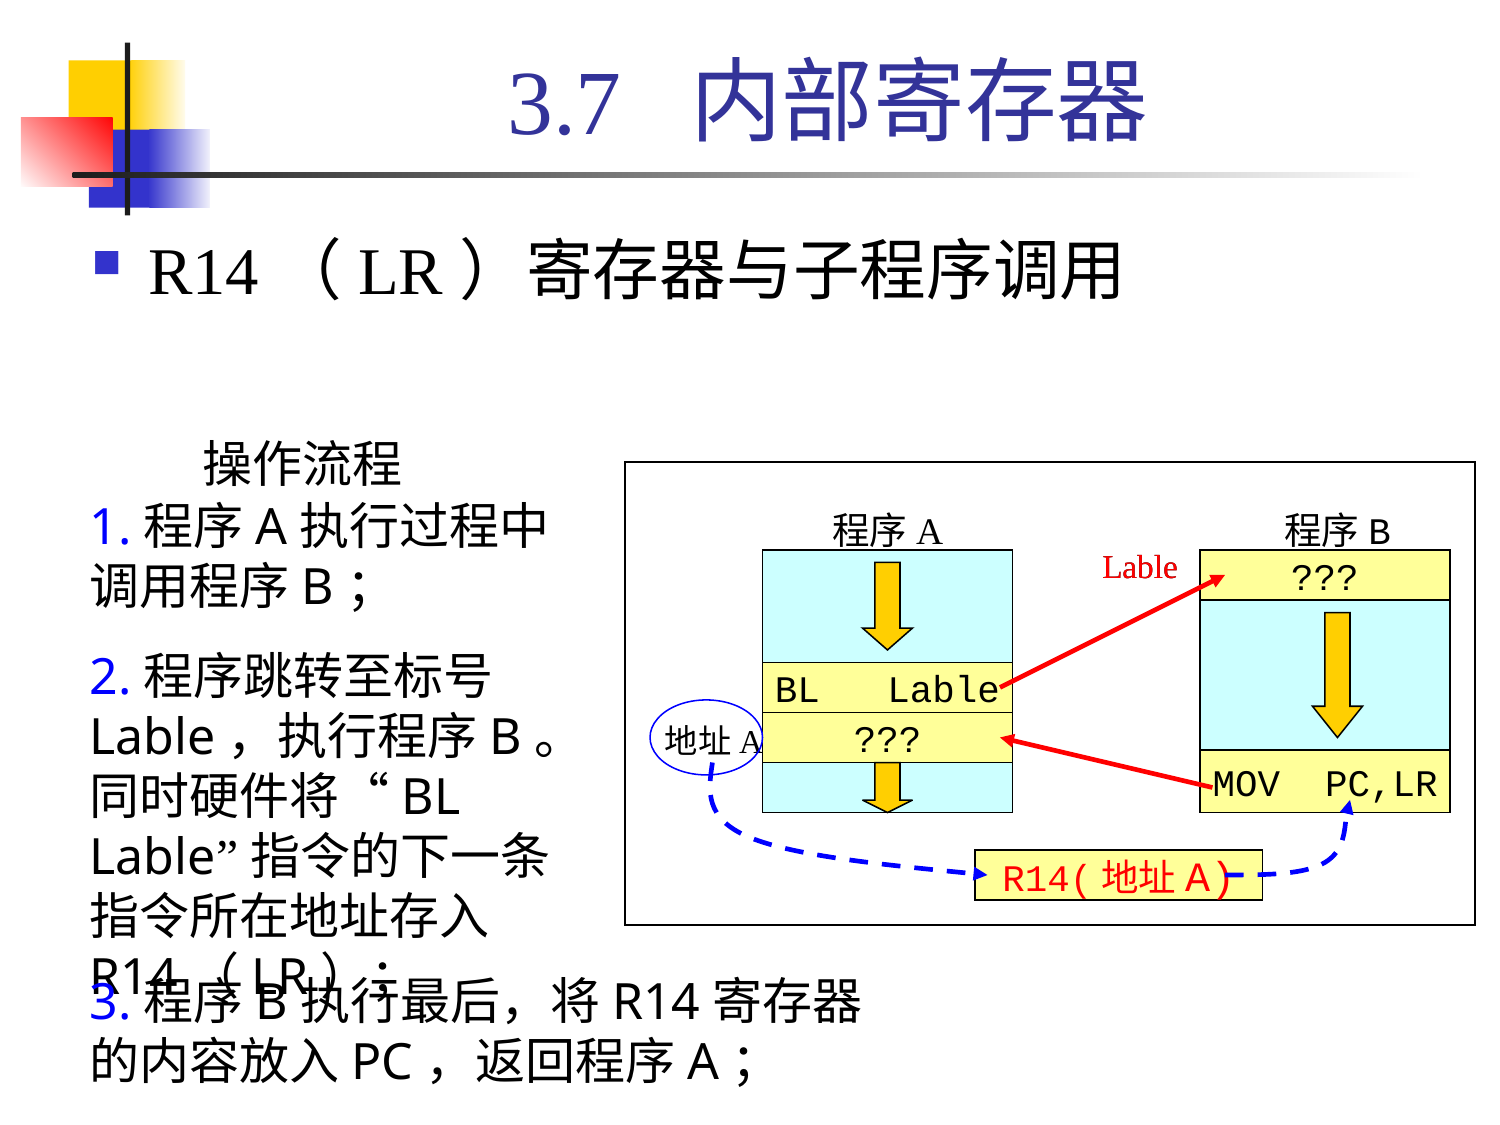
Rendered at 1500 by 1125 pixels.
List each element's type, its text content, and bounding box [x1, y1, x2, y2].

text_box 操作流程 [187, 424, 475, 500]
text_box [1087, 537, 1451, 601]
text_box 1.程序A执行过程中调用程序B； [74, 487, 613, 623]
text_box 2.程序跳转至标号Lable，执行程序B。同时硬件将“BL Lable”指令的下一条指令所在地址存入R14（LR）； [74, 637, 613, 962]
list R14（LR）寄存器与子程序调用 [76, 220, 1469, 354]
title 3.7 内部寄存器 [188, 35, 1468, 161]
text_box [624, 462, 1476, 926]
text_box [649, 662, 1013, 768]
text_box 3.程序B执行最后，将R14寄存器的内容放入PC，返回程序A； [74, 962, 900, 1098]
